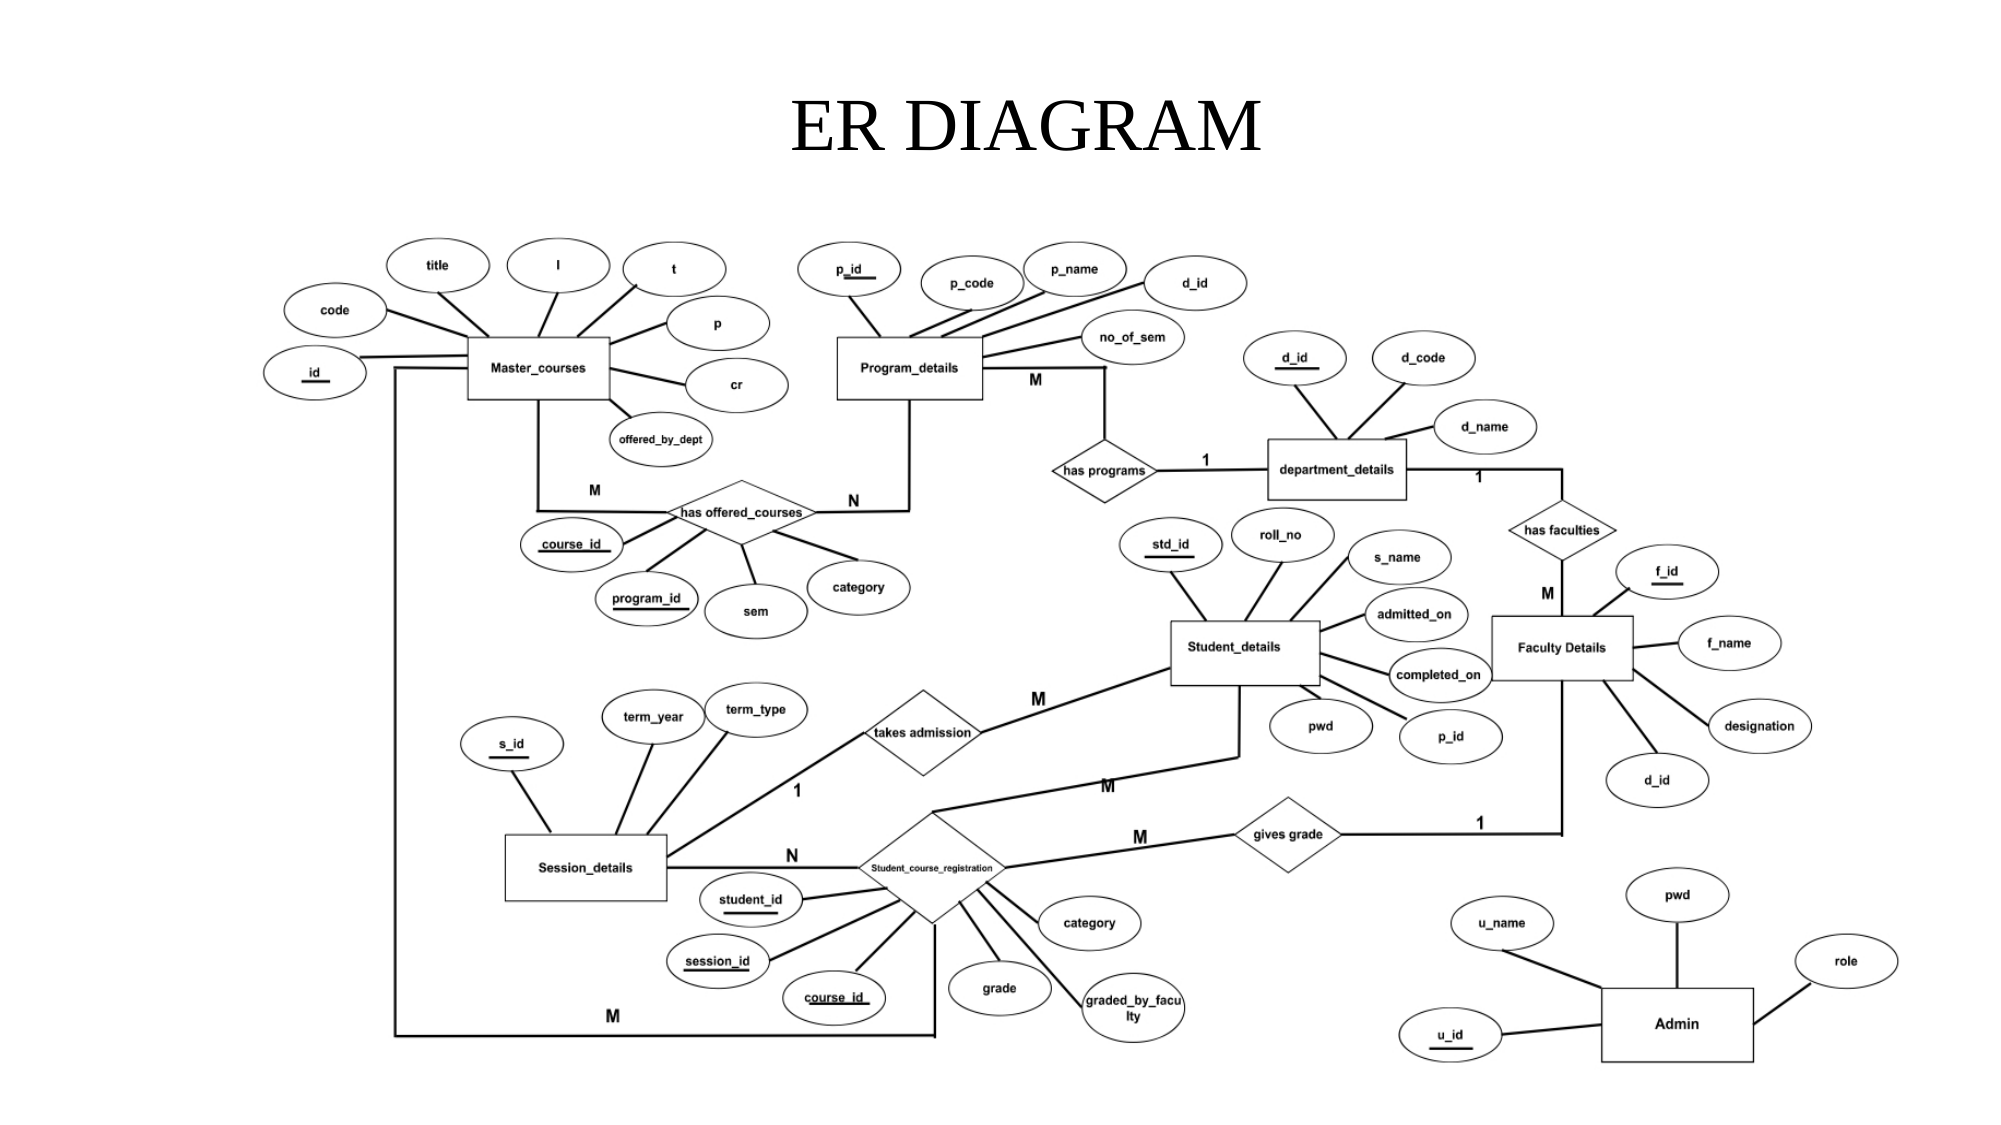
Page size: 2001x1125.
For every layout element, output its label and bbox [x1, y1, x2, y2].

picture [195, 0, 1981, 1125]
